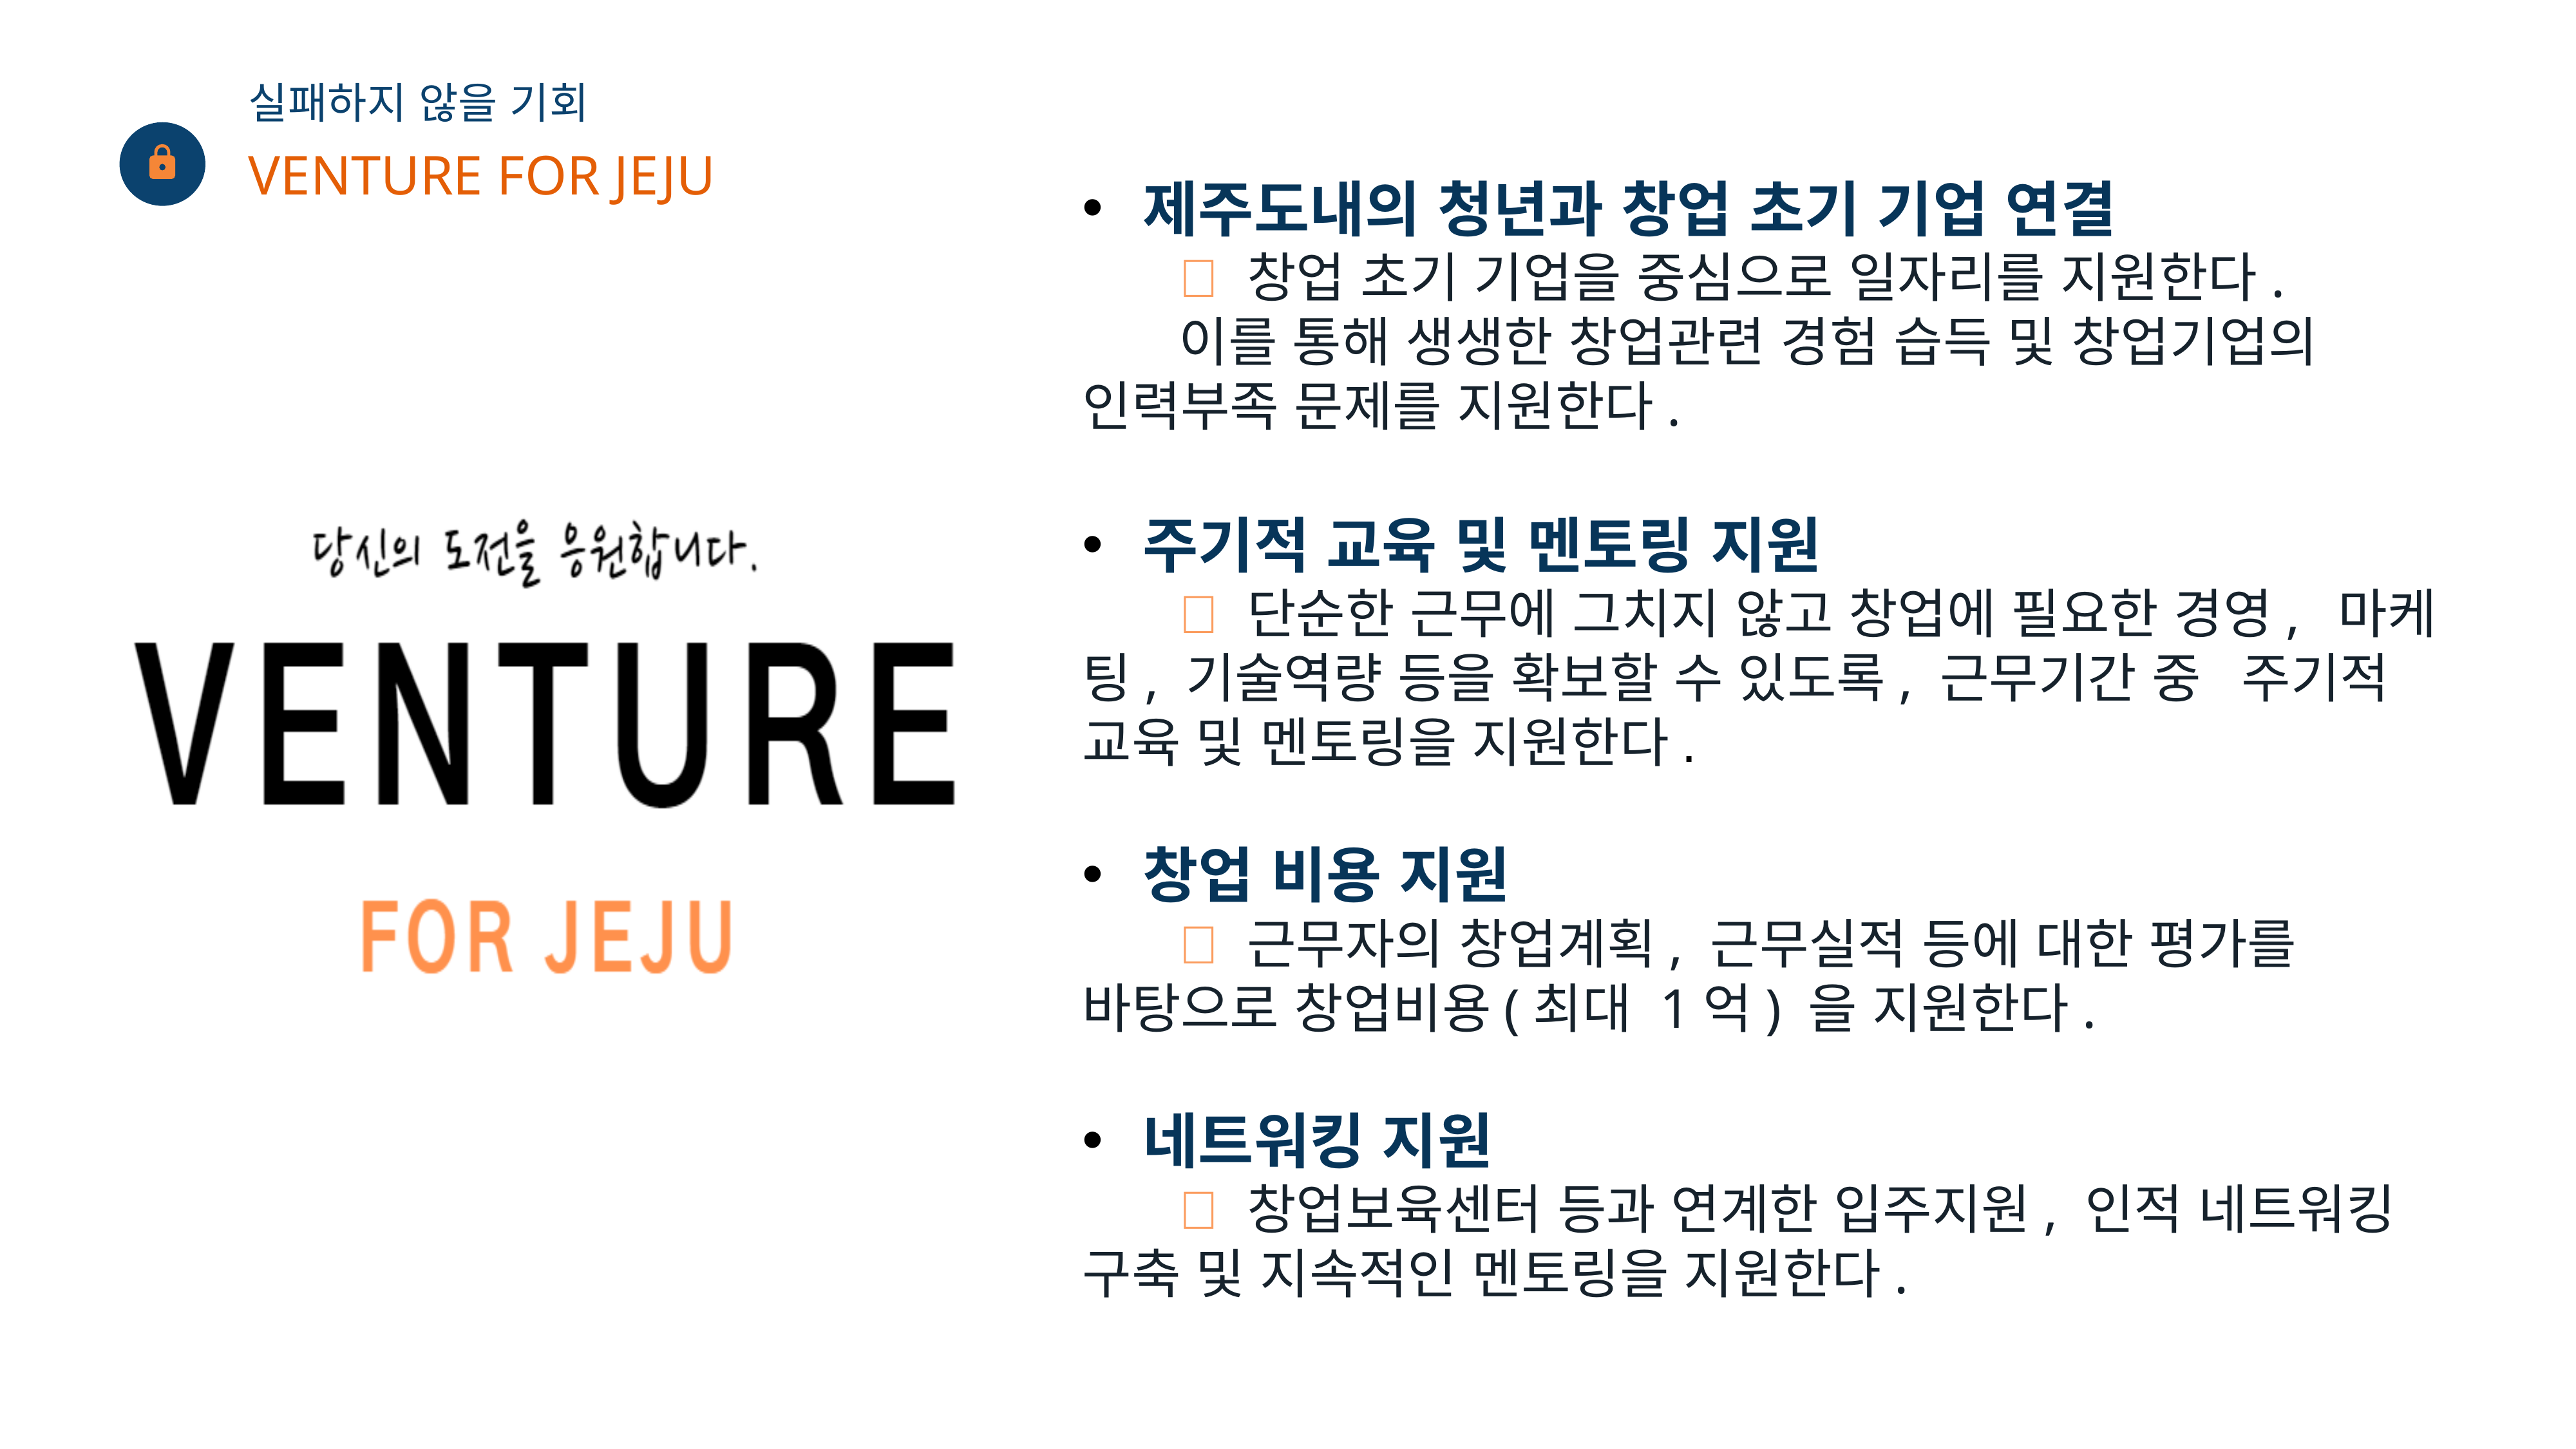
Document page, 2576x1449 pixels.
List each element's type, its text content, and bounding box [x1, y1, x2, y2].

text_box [119, 122, 892, 222]
picture [0, 381, 1121, 1131]
text_box 제주도내의 청년과 창업 초기 기업 연결  창업 초기 기업을 중심으로 일자리를 지원한다. 이를 통해 생생한 창업관련 경험 습득 및 창업기업의 인력부족 문제를 지원한다. 주기적 교육 및 멘토링 지원  단순한 근무에 그치지 않고 창업에 필요한 경영, 마케팅, 기술역량 등을 확보할 수 있도록, 근무기간 중 주기적 교육 및 멘토링을 지원한다. 창업 비용 지원  근무자의 창업계획, 근무실적 등에 대한 평가를 바탕으로 창업비용(최대 1억) 을 지원한다. 네트워킹 지원  창업보육센터 등과 연계한 입주지원, 인적 네트워킹 구축 및 지속적인 멘토링을 지원한다. [1072, 102, 2496, 1309]
text_box 실패하지 않을 기회 [244, 71, 721, 121]
